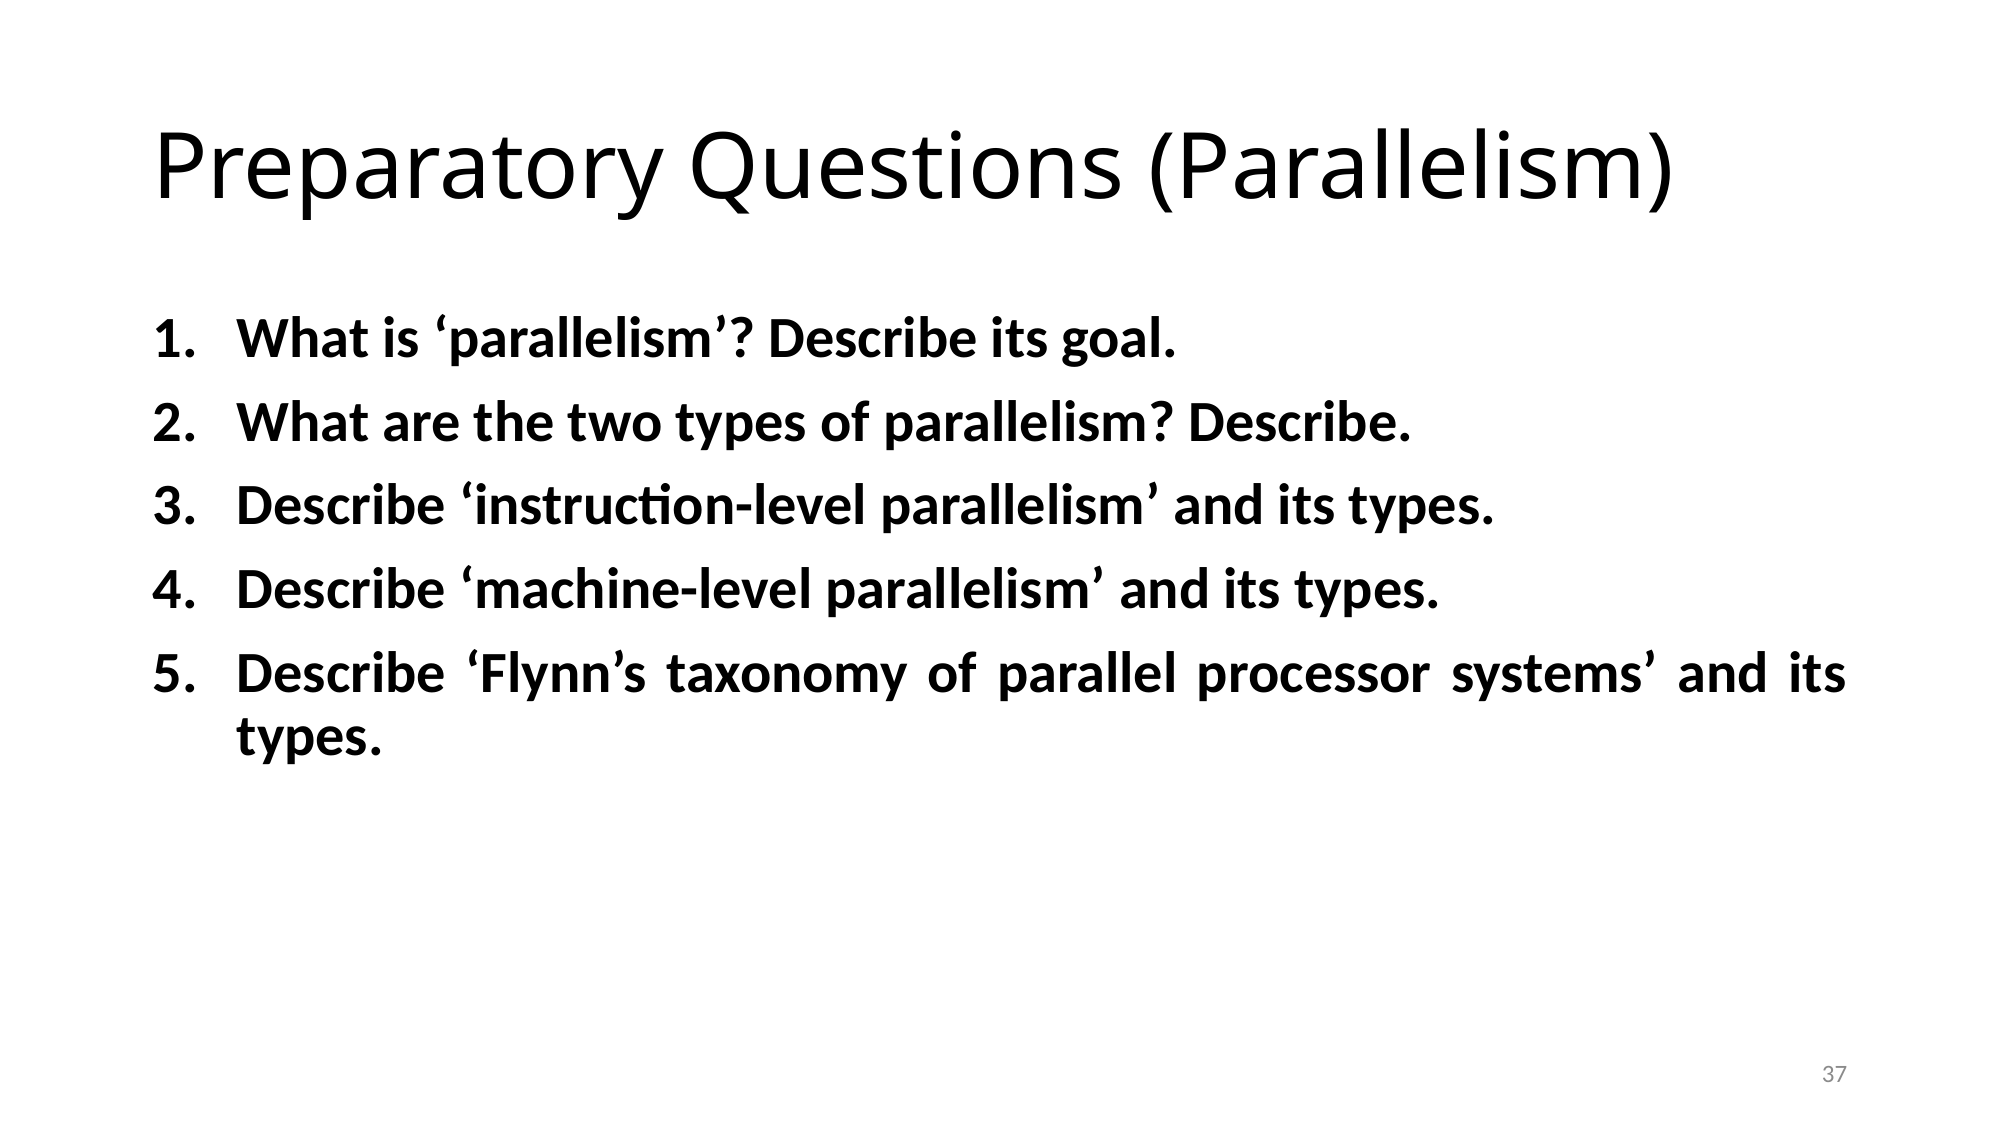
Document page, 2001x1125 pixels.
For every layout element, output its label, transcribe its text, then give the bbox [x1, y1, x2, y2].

title Preparatory Questions (Parallelism) [137, 59, 1863, 278]
list What is ‘parallelism’? Describe its goal. What are the two types of parallelism? Describe. Describe ‘instruction-level parallelism’ and its types. Describe ‘machine-level parallelism’ and its types. Describe ‘Flynn’s taxonomy of parallel processor systems’ and its types. [137, 299, 1863, 1014]
slide_number 37 [1412, 1042, 1863, 1103]
